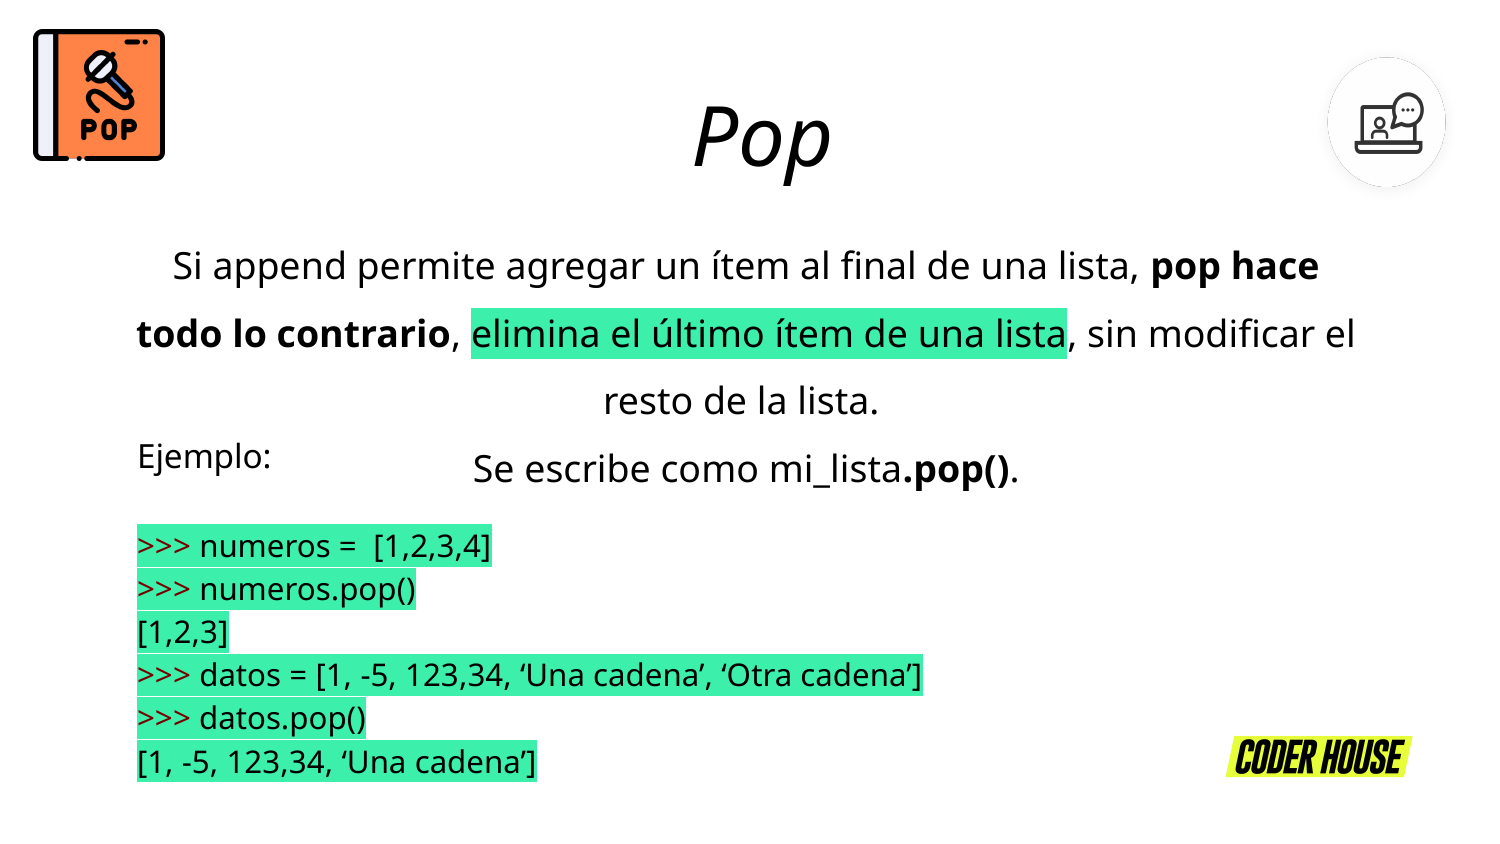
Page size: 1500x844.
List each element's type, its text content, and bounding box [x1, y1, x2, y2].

picture [33, 29, 165, 162]
text_box Pop [309, 51, 1217, 204]
text_box Si append permite agregar un ítem al final de una lista, pop hace todo lo contrario, elimina el último ítem de una lista, sin modificar el resto de la lista. Se escribe como mi_lista.pop(). [111, 204, 1381, 505]
text_box Ejemplo: >>> numeros = [1,2,3,4] >>> numeros.pop() [1,2,3] >>> datos = [1, -5, 123,34, ‘Una cadena’, ‘Otra cadena’] >>> datos.pop() [1, -5, 123,34, ‘Una cadena’] [122, 505, 1311, 801]
picture [1313, 41, 1461, 204]
picture [1221, 728, 1417, 784]
